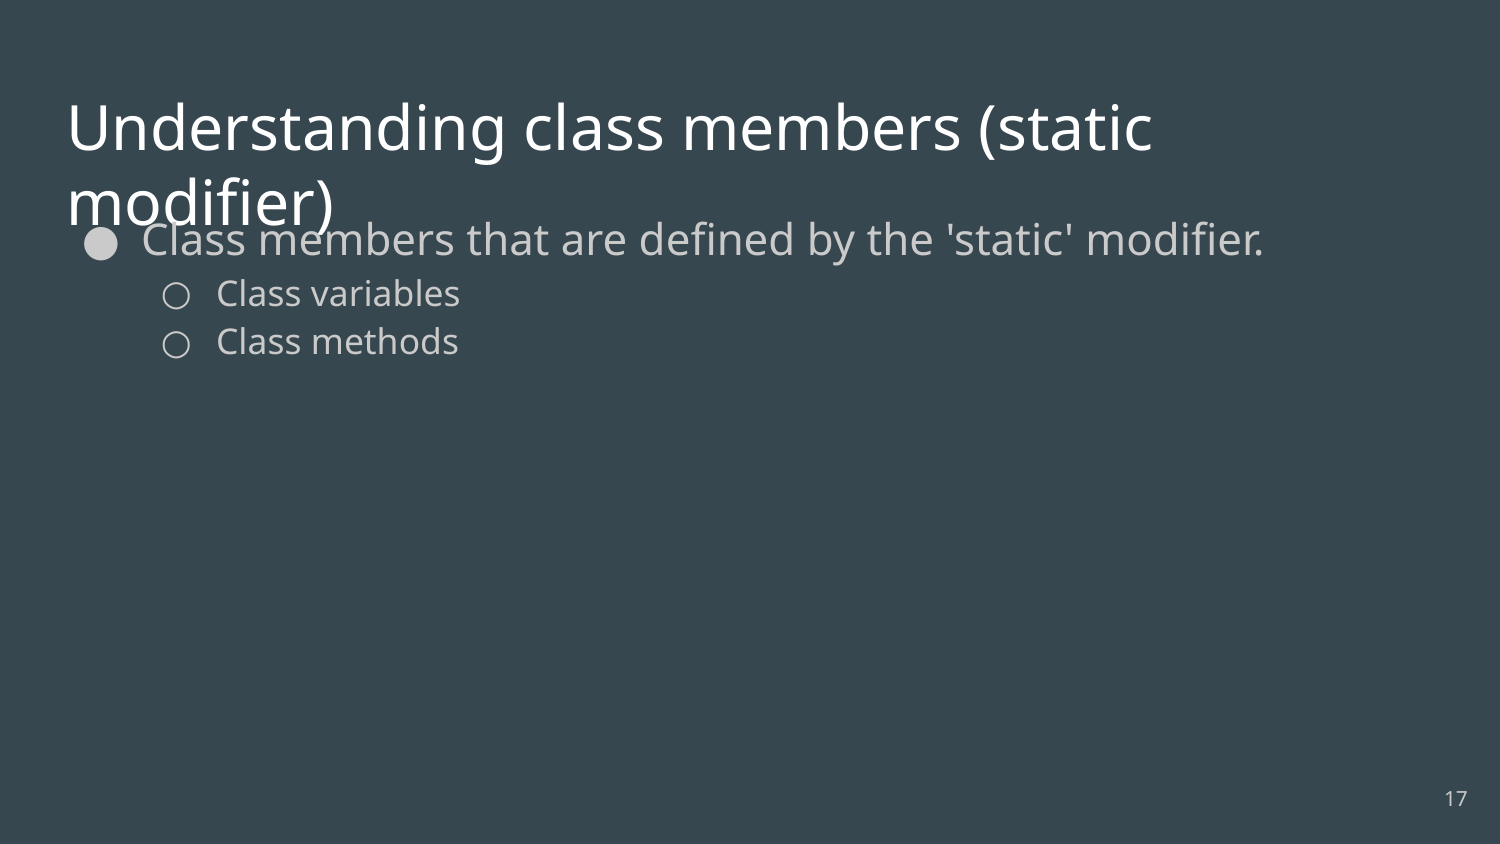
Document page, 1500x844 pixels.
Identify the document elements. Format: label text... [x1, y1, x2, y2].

list Class members that are defined by the 'static' modifier. Class variables Class methods [51, 189, 1449, 750]
title Understanding class members (static modifier) [51, 72, 1449, 167]
slide_number 17 [1392, 767, 1483, 833]
